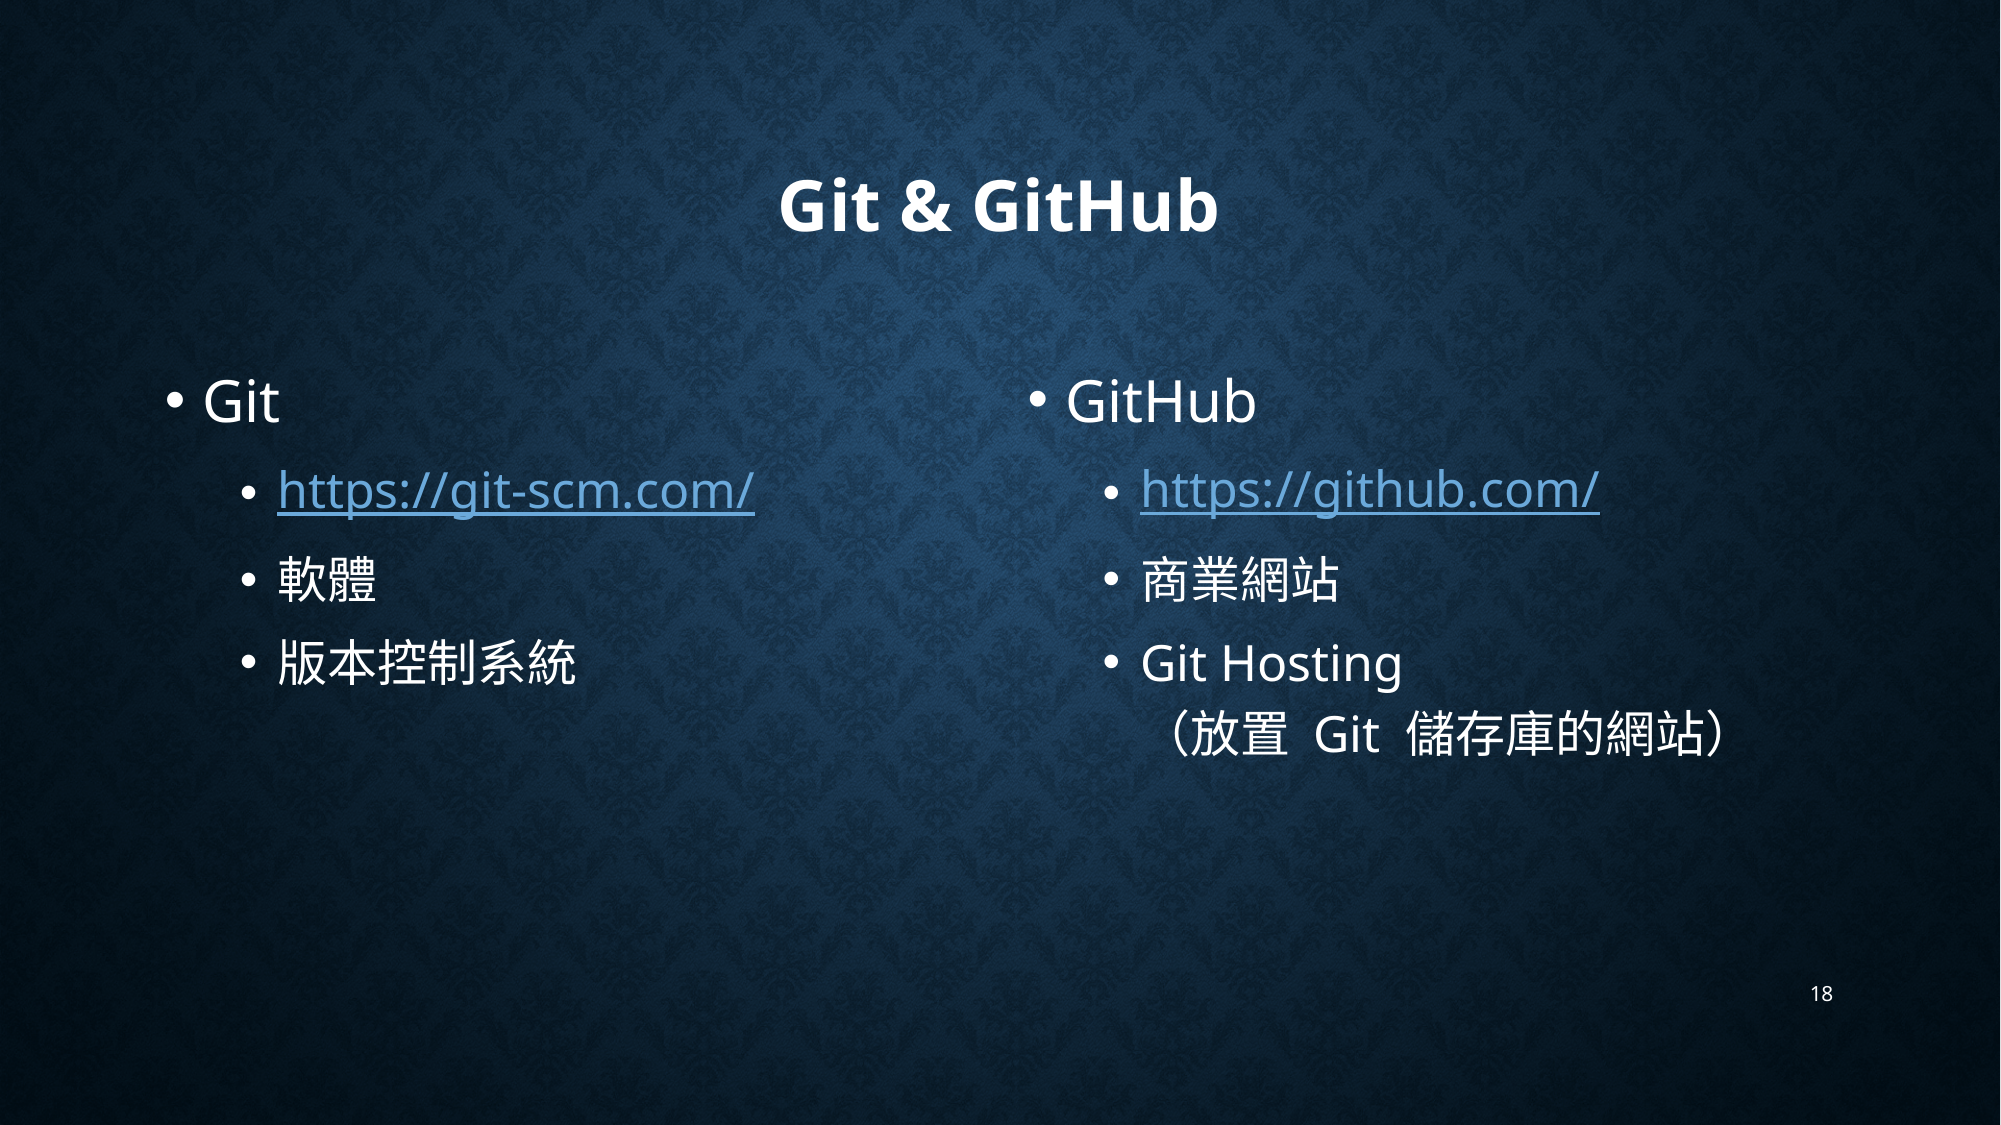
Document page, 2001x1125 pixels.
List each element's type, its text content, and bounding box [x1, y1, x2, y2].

title Git & GitHub [149, 99, 1849, 318]
list GitHub https://github.com/ 商業網站 Git Hosting （放置 Git 儲存庫的網站） [1012, 342, 1849, 950]
slide_number 18 [1724, 965, 1849, 1025]
list Git https://git-scm.com/ 軟體 版本控制系統 [149, 342, 988, 950]
